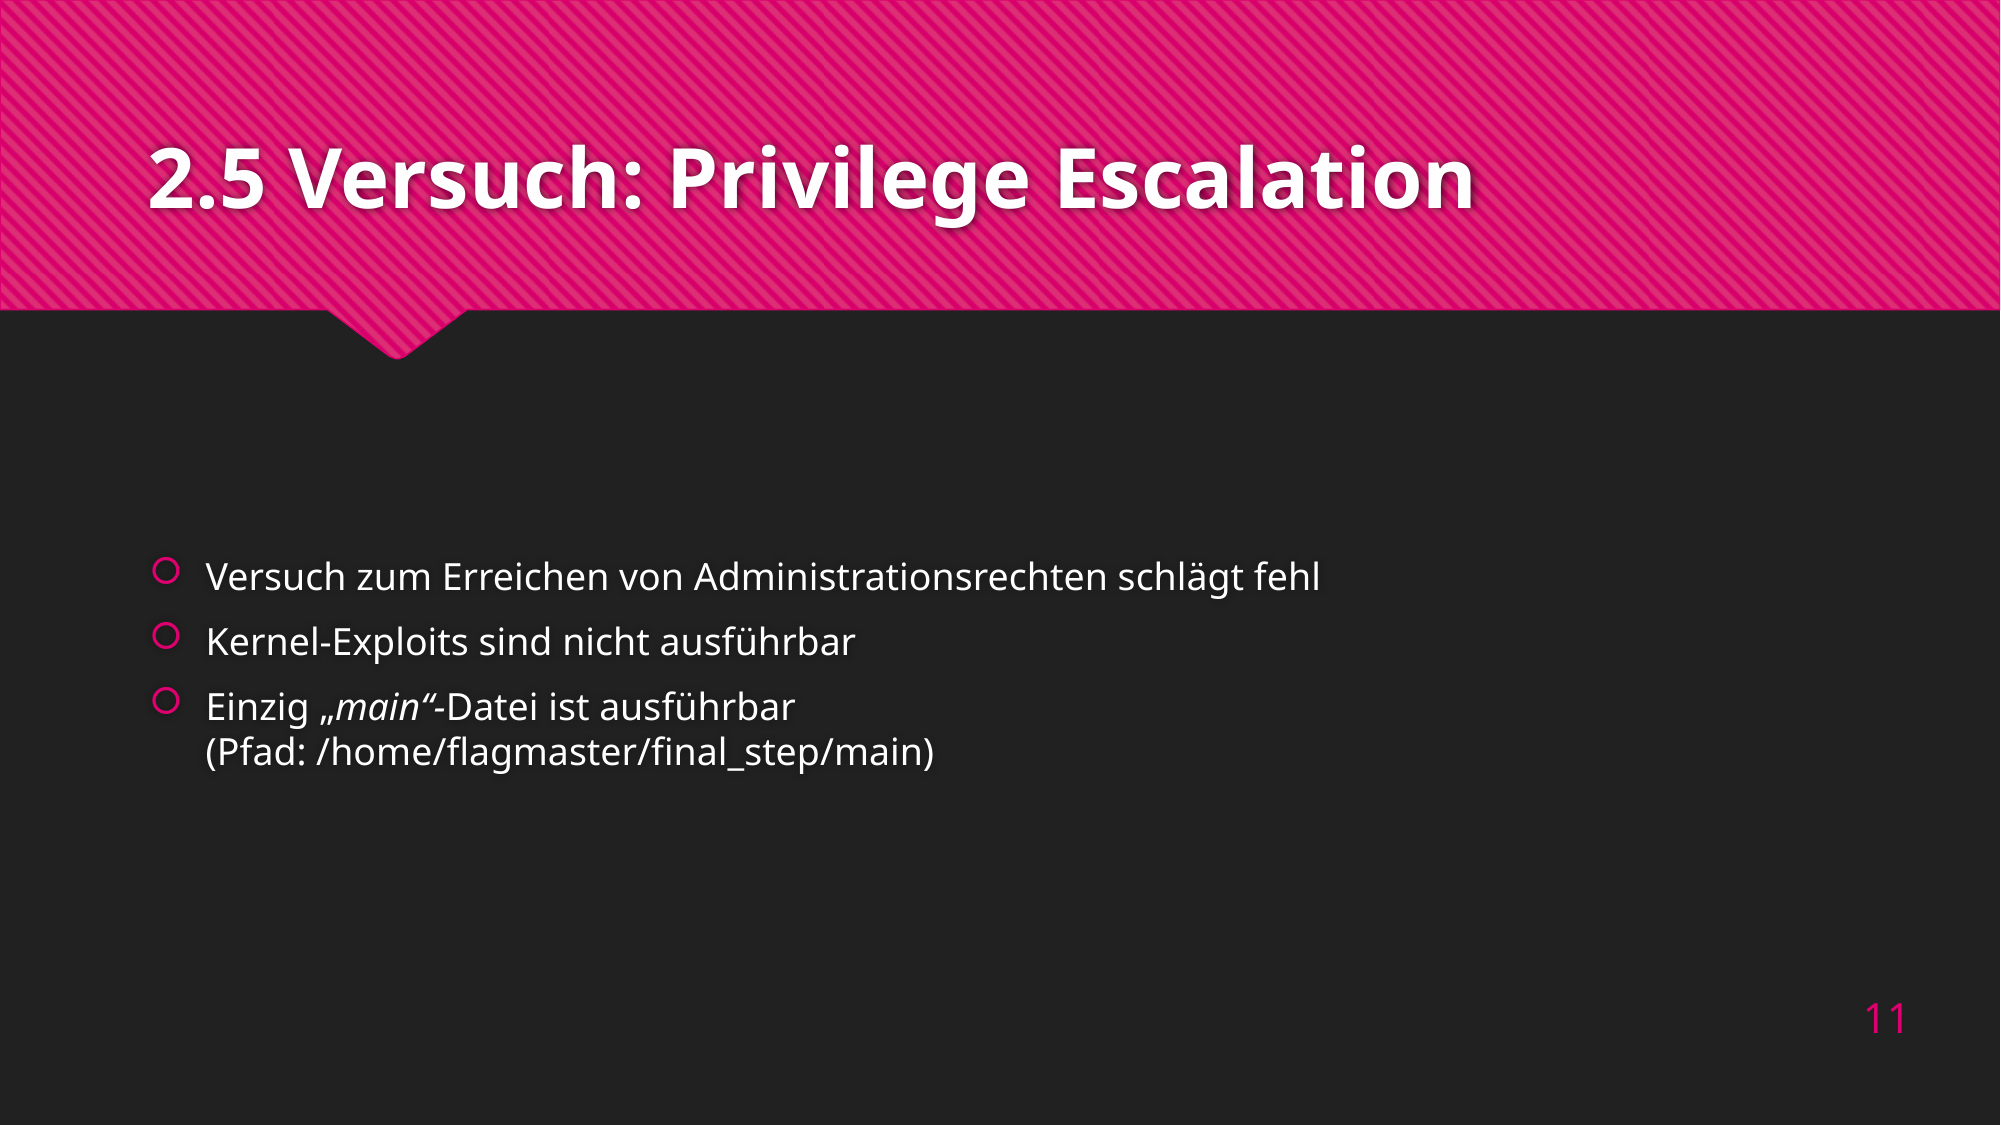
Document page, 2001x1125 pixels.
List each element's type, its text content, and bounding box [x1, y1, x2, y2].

title 2.5 Versuch: Privilege Escalation [132, 73, 1868, 233]
list Versuch zum Erreichen von Administrationsrechten schlägt fehl Kernel-Exploits sind nicht ausführbar Einzig „main“-Datei ist ausführbar (Pfad: /home/flagmaster/final_step/main) [134, 364, 1866, 962]
slide_number 11 [1751, 970, 1926, 1051]
